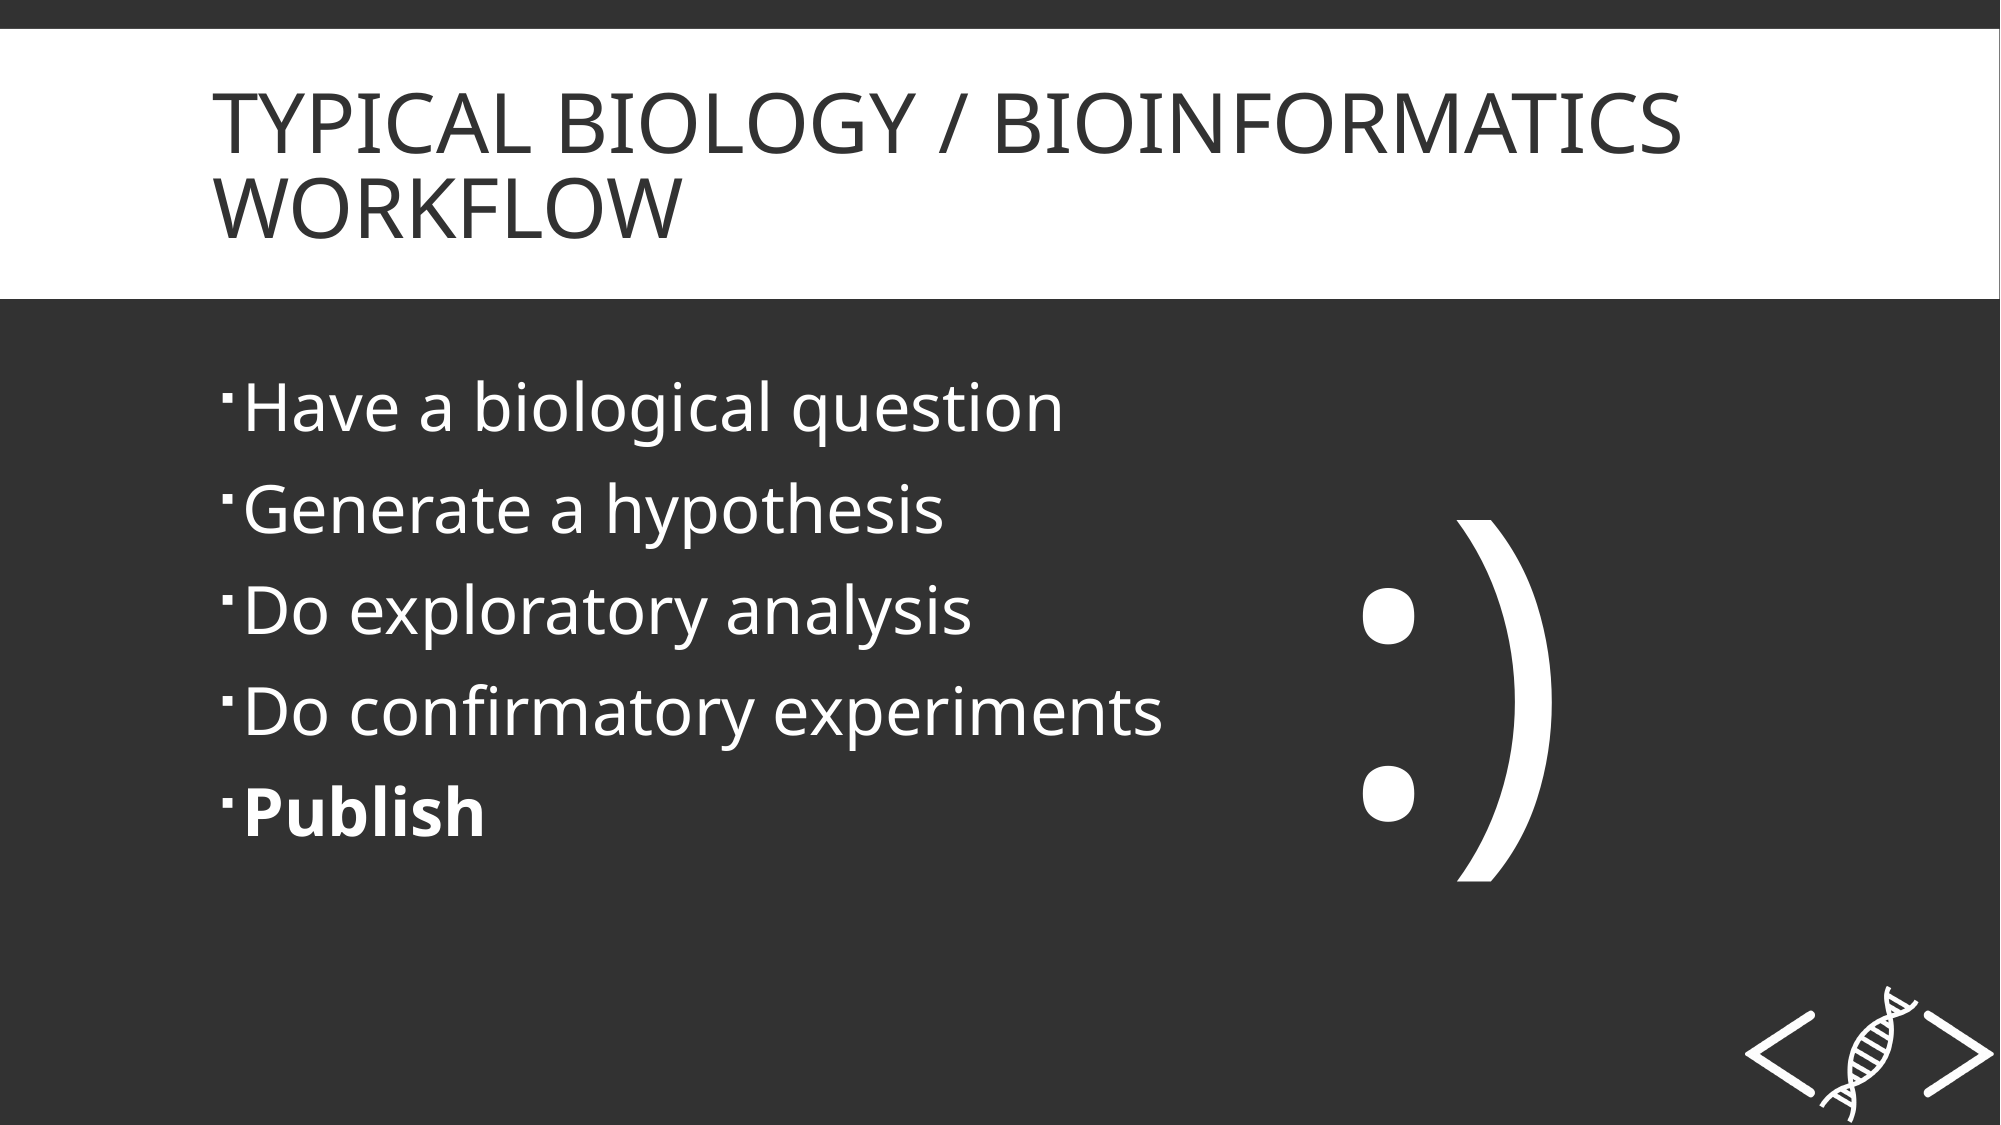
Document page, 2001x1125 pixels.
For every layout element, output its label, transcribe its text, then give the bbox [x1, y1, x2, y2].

title Typical biology / bioinformatics workflow [197, 46, 1803, 295]
picture [1739, 923, 2000, 1125]
text_box :) [1318, 394, 1584, 908]
list Have a biological question Generate a hypothesis Do exploratory analysis Do confirmatory experiments Publish [197, 366, 1803, 1057]
